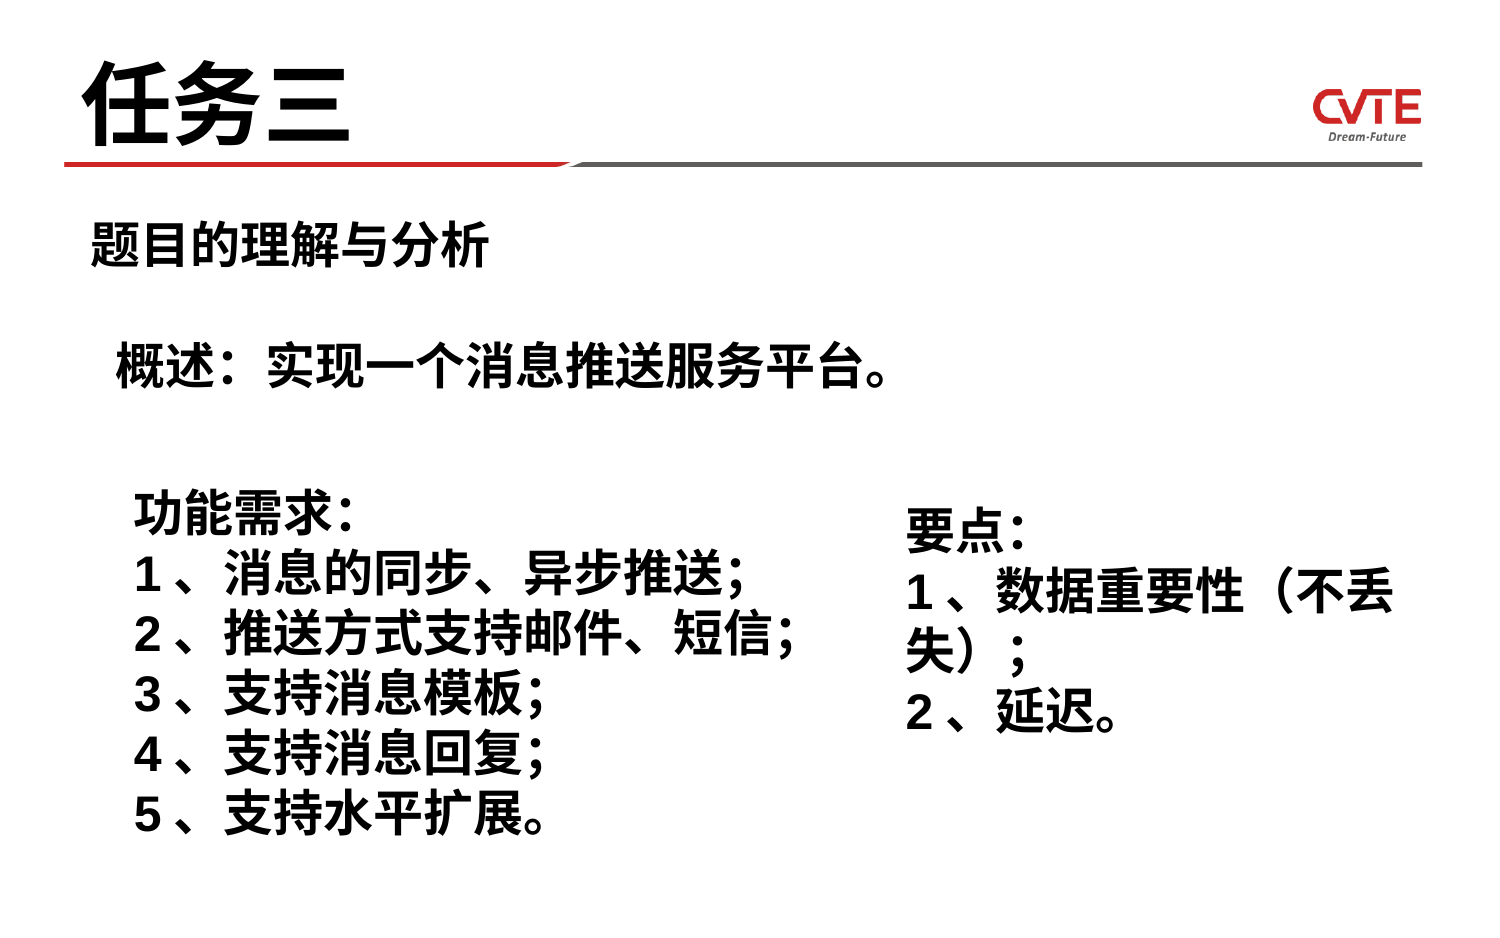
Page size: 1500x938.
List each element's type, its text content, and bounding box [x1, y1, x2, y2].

text_box 概述：实现一个消息推送服务平台。 [100, 326, 1058, 402]
text_box 要点： 1、数据重要性（不丢失）； 2、延迟。 [890, 492, 1445, 747]
picture [1415, 89, 1421, 141]
title 任务三 [64, 31, 1415, 173]
list 题目的理解与分析 [75, 206, 1425, 296]
picture [1415, 162, 1423, 167]
text_box 功能需求： 1、消息的同步、异步推送； 2、推送方式支持邮件、短信； 3、支持消息模板； 4、支持消息回复； 5、支持水平扩展。 [118, 473, 880, 849]
